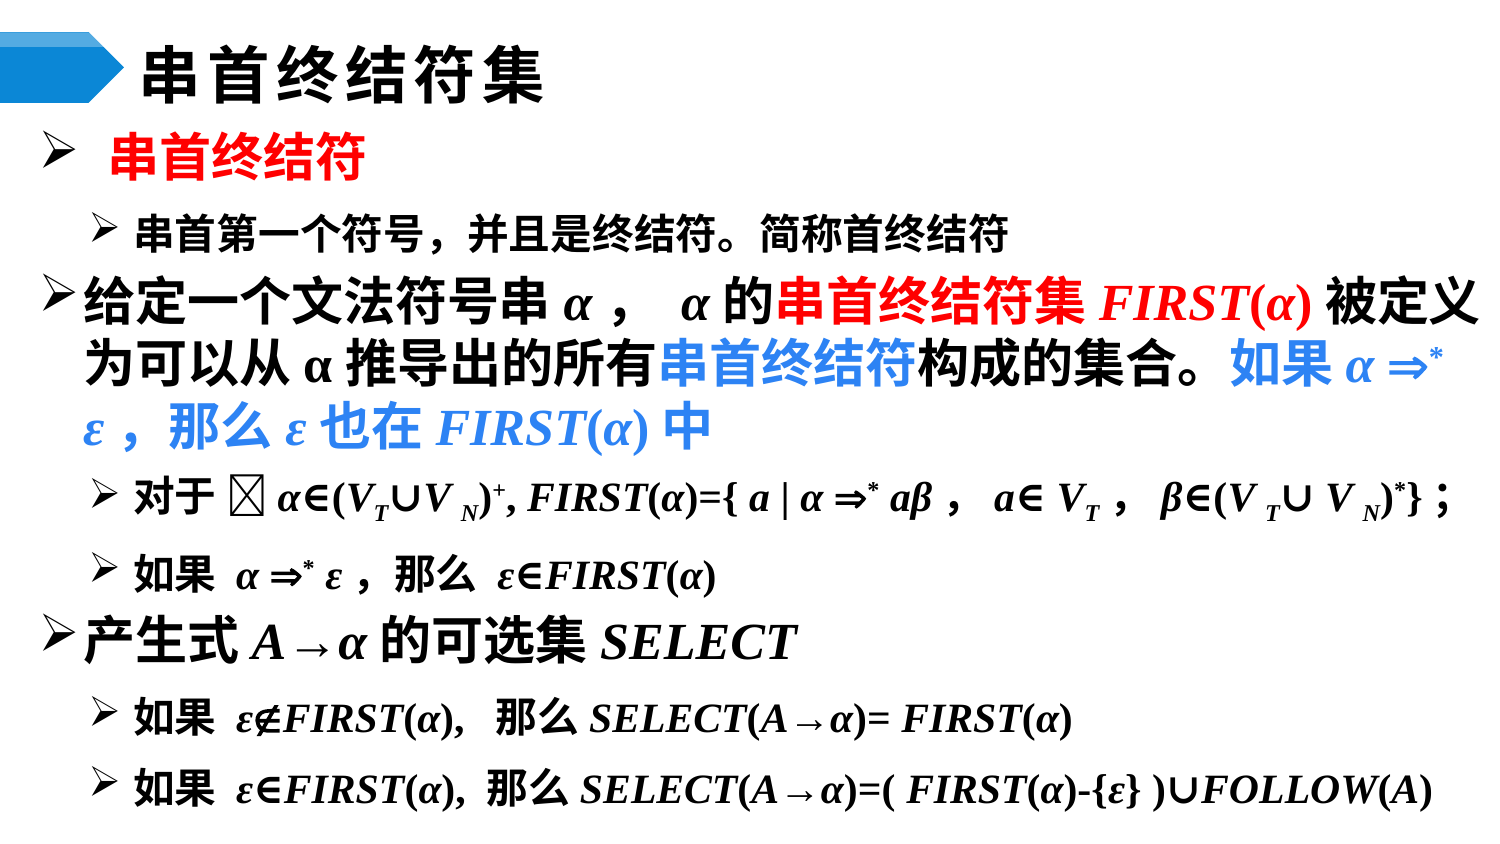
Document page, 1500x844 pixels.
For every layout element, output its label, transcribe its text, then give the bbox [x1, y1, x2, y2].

list 串首终结符 串首第一个符号，并且是终结符。简称首终结符 给定一个文法符号串α， α的串首终结符集FIRST(α)被定义为可以从α推导出的所有串首终结符构成的集合。如果α * ε，那么ε也在FIRST(α)中 对于 α∈(VT∪V N)+, FIRST(α)={ a | α * aβ，a∈ VT，β∈(V T∪ V N)*}； 如果 α * ε，那么 ε∈FIRST(α) 产生式A→α的可选集SELECT 如果 εFIRST(α), 那么SELECT(A→α)= FIRST(α) 如果 ε∈FIRST(α), 那么SELECT(A→α)=( FIRST(α)-{ε} )∪FOLLOW(A) [23, 116, 1500, 745]
title 串首终结符集 [123, 43, 1426, 104]
